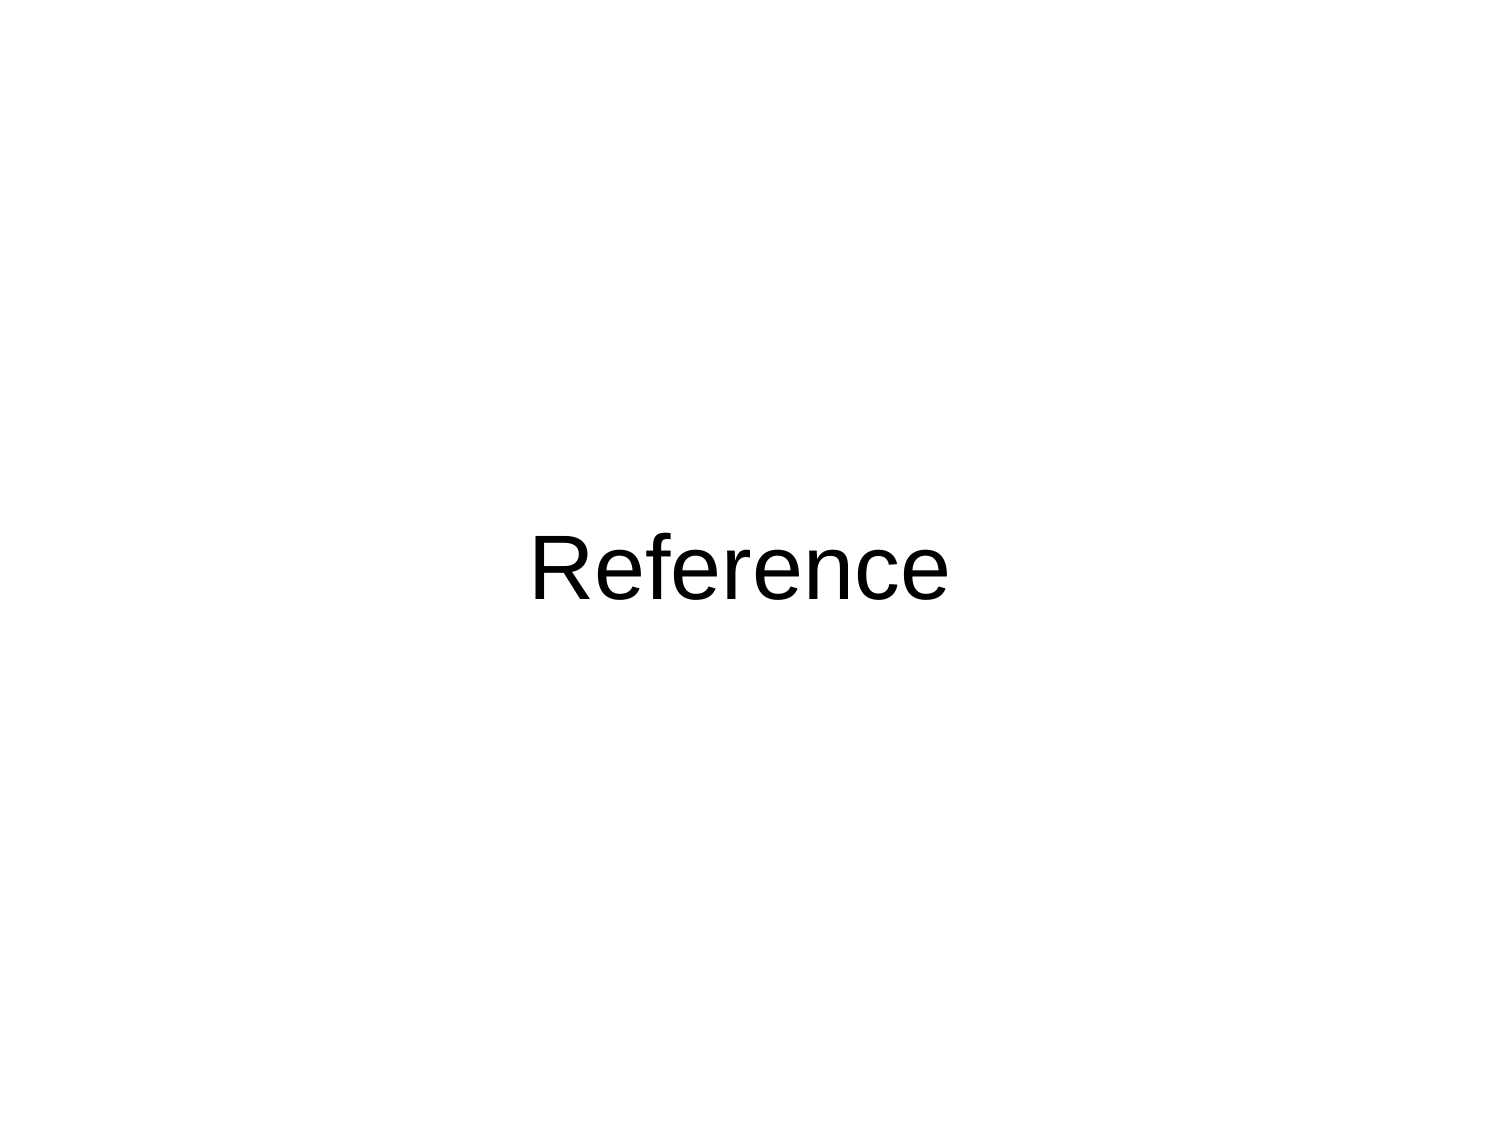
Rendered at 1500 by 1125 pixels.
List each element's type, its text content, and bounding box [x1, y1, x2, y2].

title Reference [64, 468, 1415, 657]
